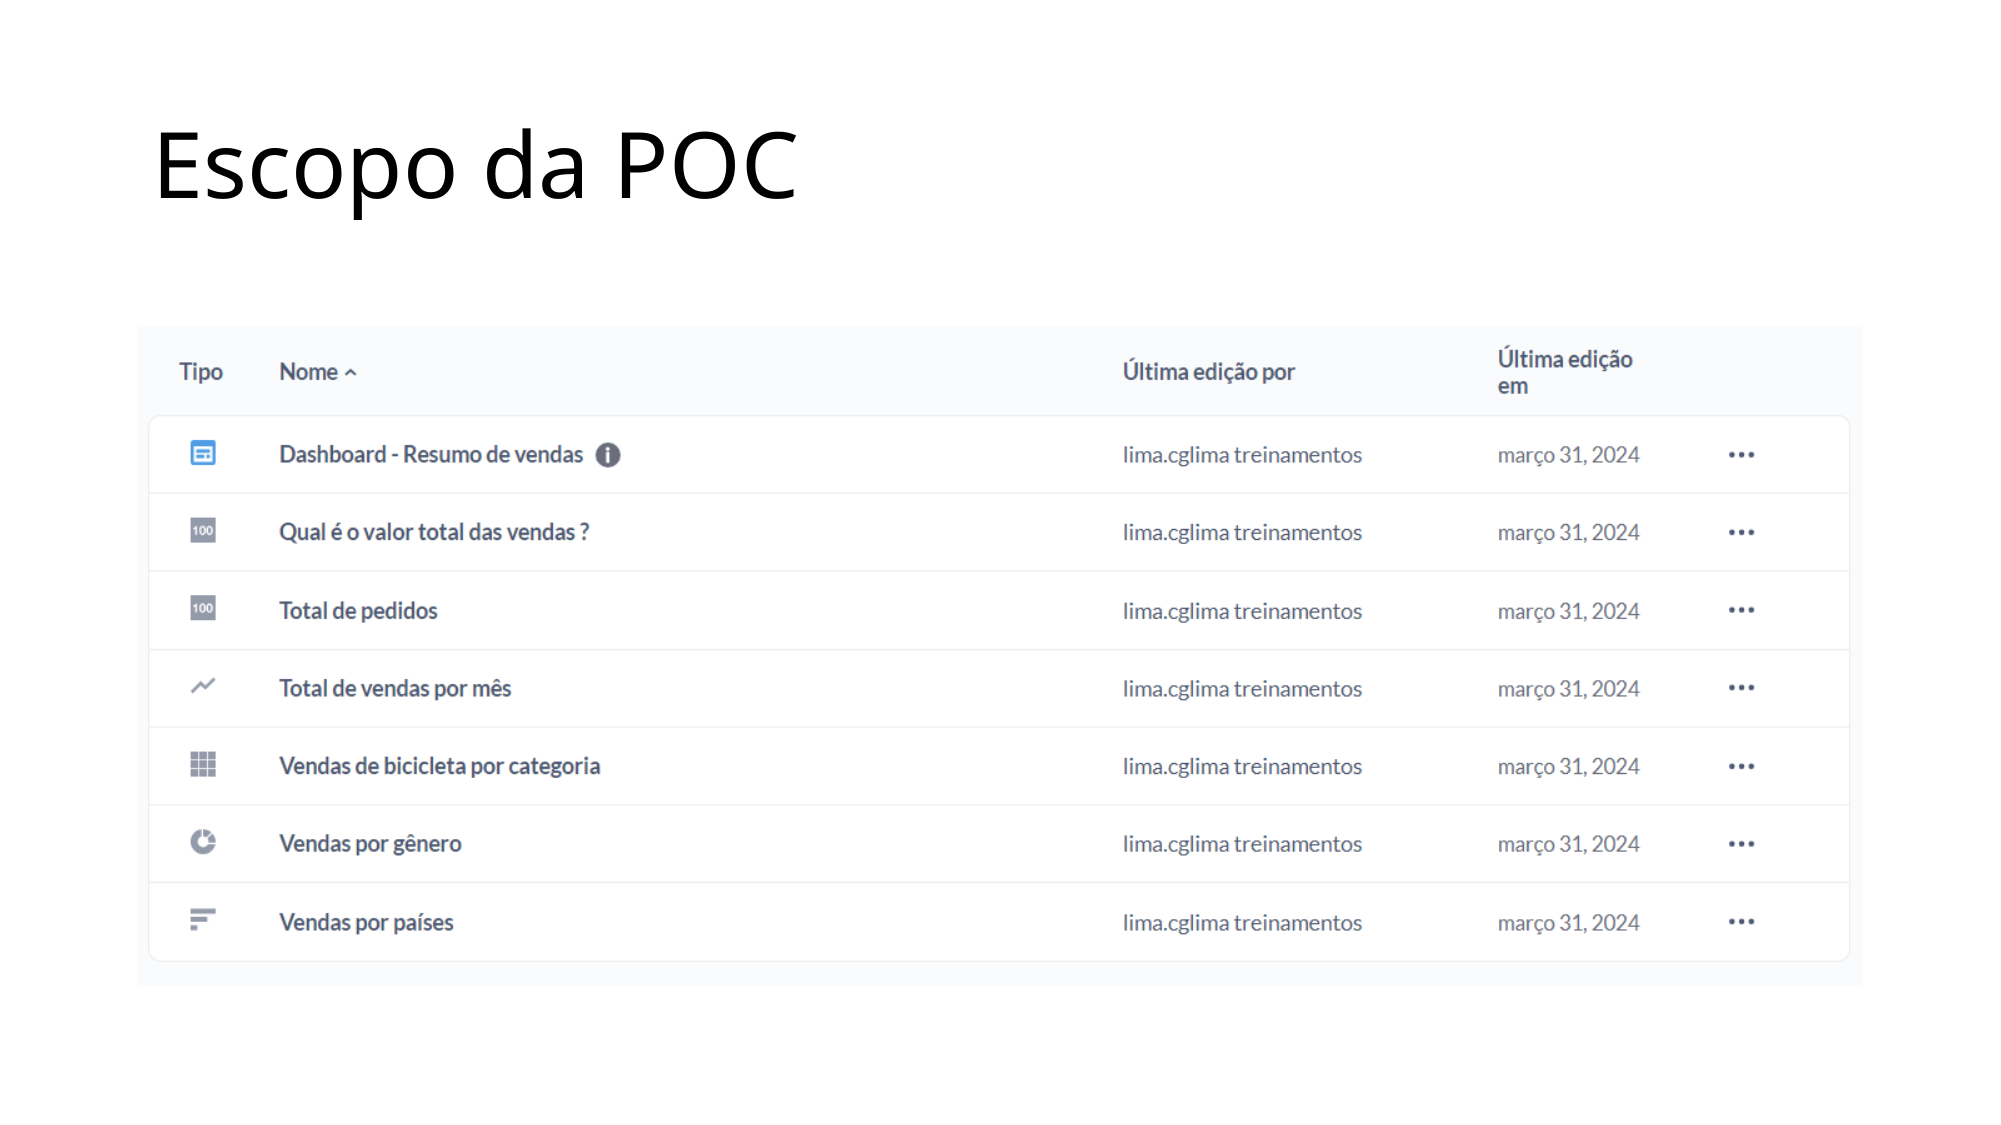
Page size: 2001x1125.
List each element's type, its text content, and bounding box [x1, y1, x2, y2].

title Escopo da POC [137, 59, 1863, 278]
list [136, 325, 1863, 988]
